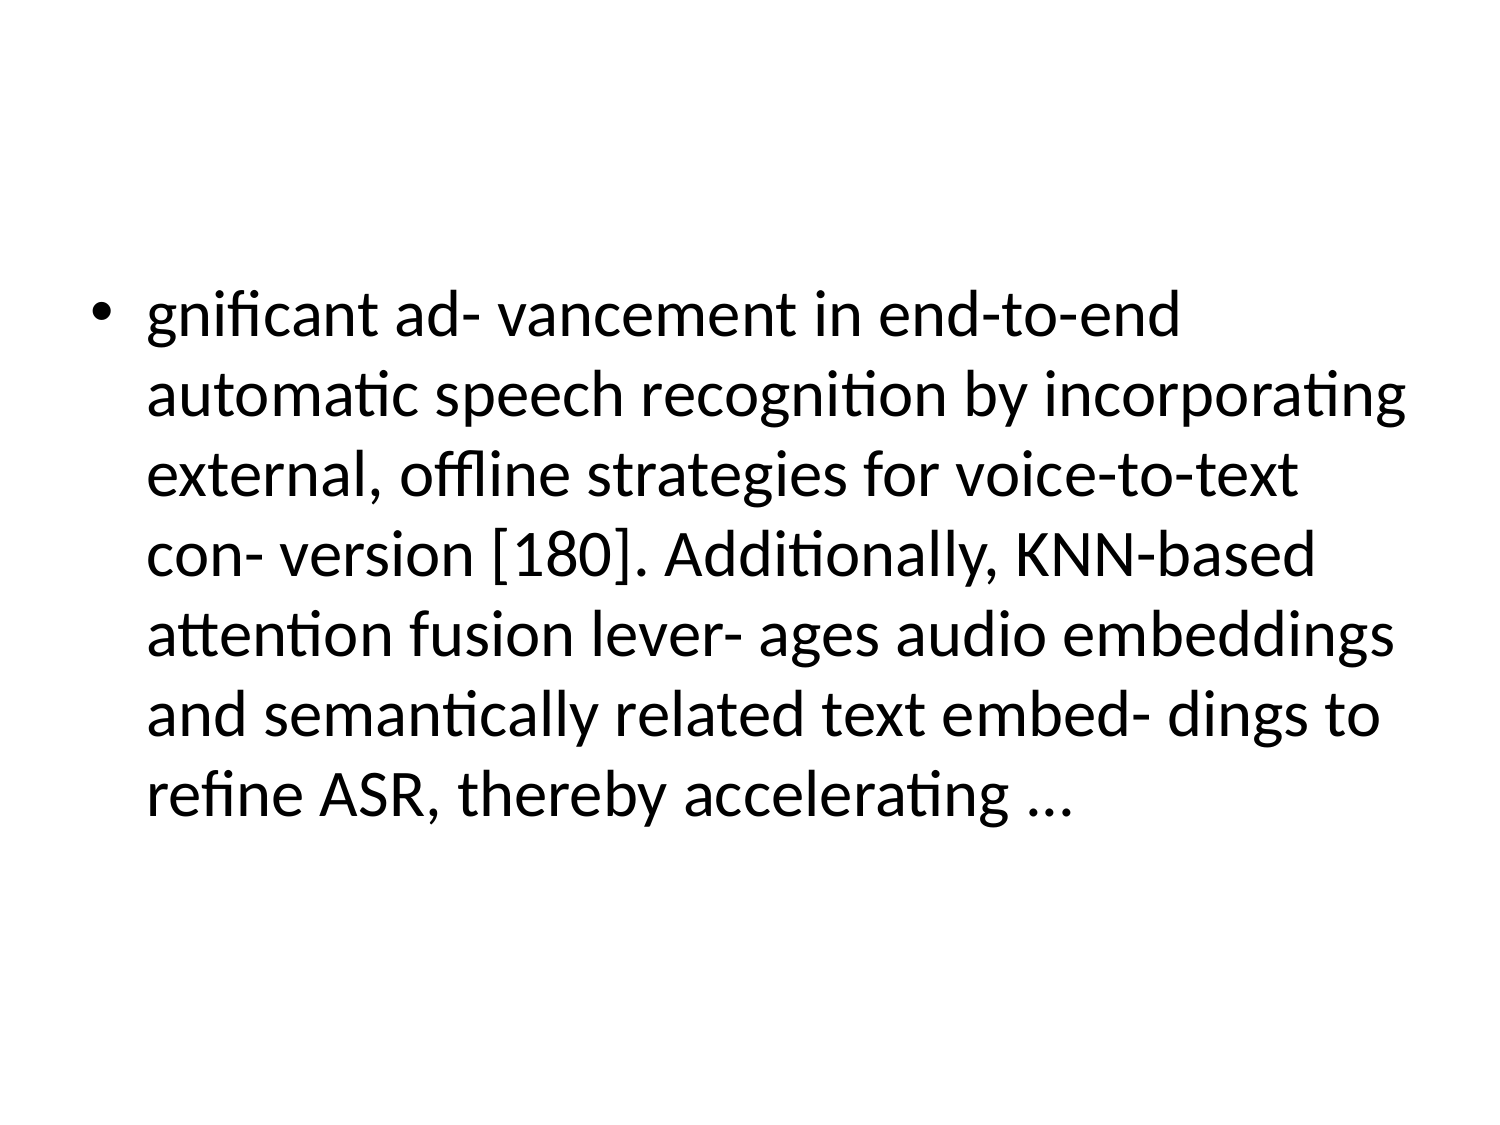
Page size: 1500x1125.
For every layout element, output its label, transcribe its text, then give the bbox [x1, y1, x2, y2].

list gnificant ad- vancement in end-to-end automatic speech recognition by incorporating external, offline strategies for voice-to-text con- version [180]. Additionally, KNN-based attention fusion lever- ages audio embeddings and semantically related text embed- dings to refine ASR, thereby accelerating ... [75, 262, 1425, 1005]
